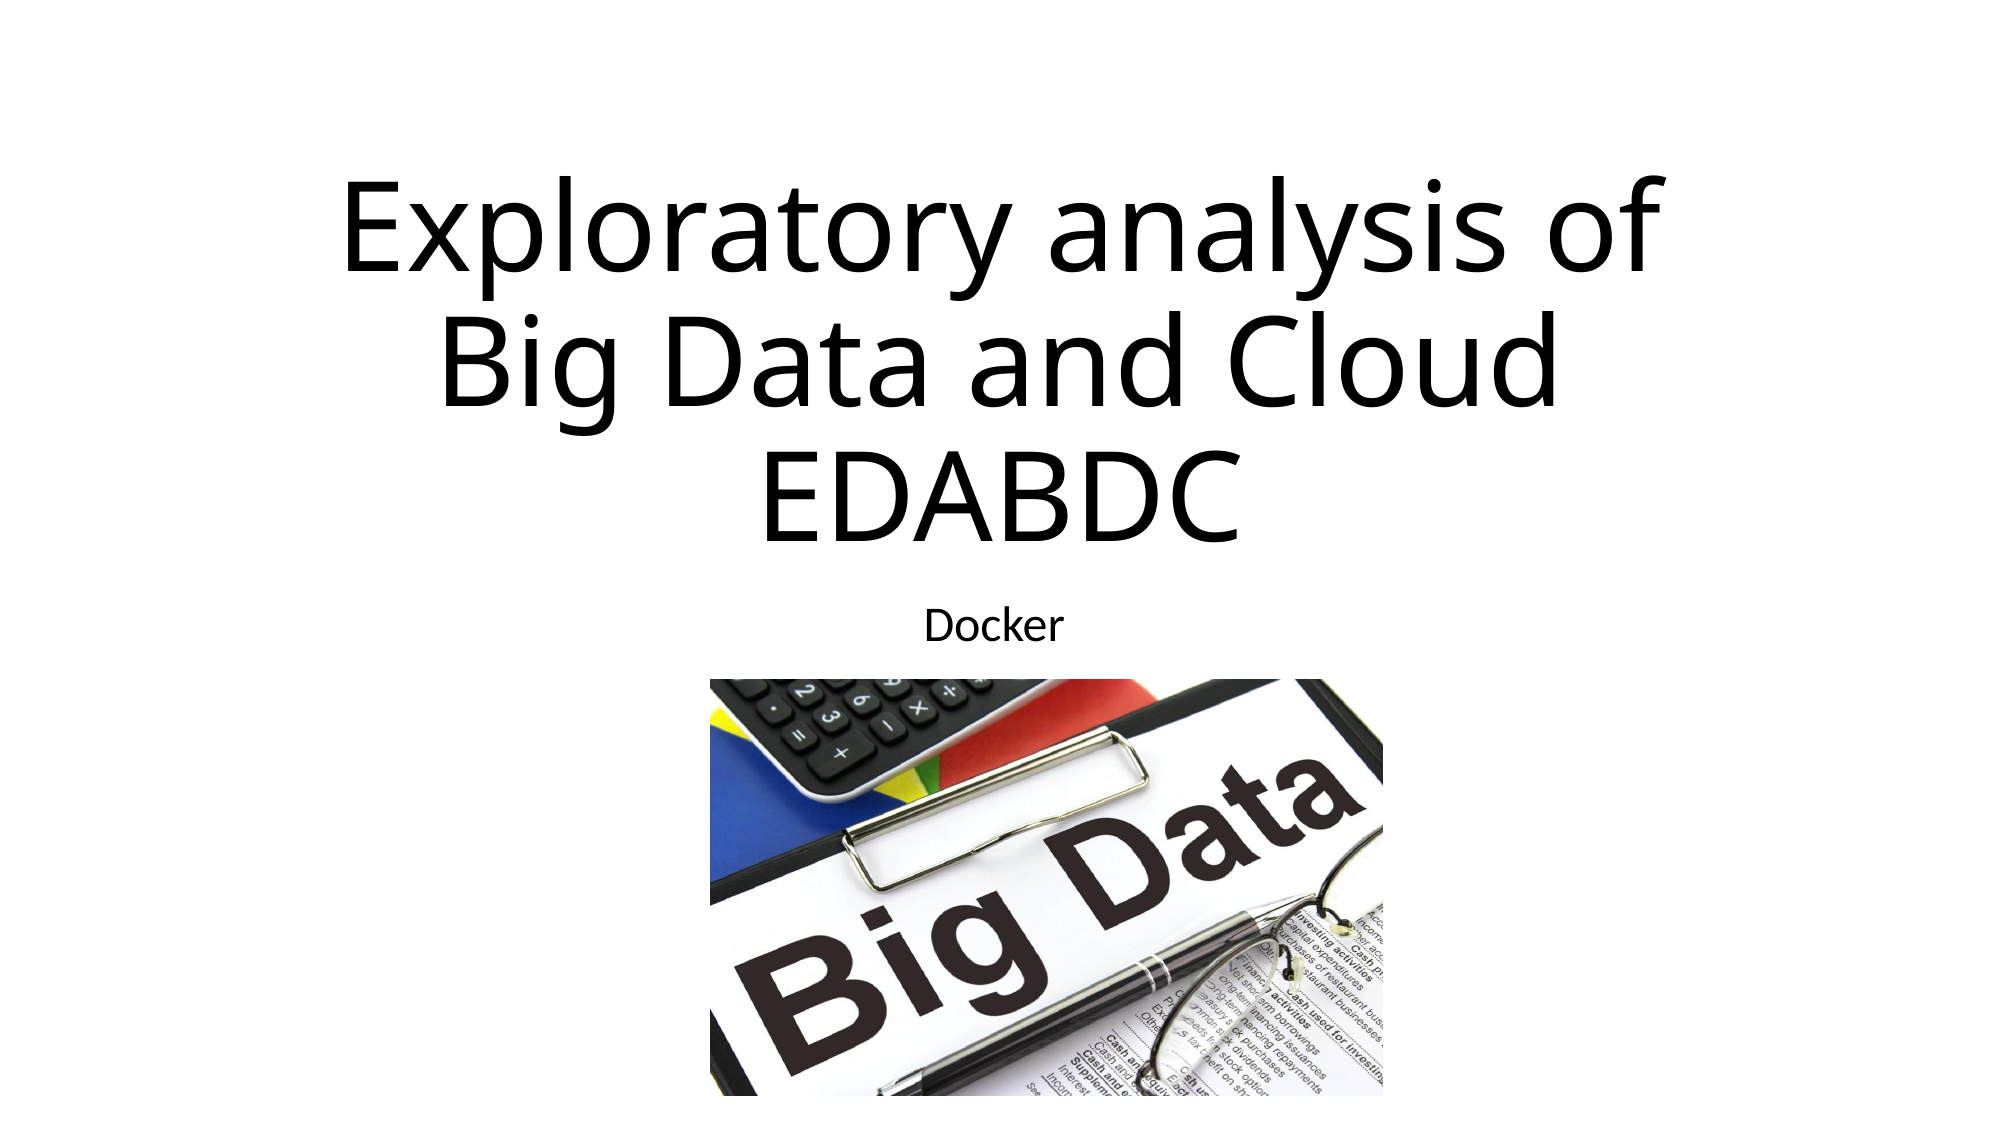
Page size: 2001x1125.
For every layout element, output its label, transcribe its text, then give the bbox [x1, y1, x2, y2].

title Exploratory analysis of Big Data and Cloud EDABDC [249, 184, 1750, 576]
picture [709, 679, 1383, 1096]
subtitle Docker [249, 590, 1750, 863]
